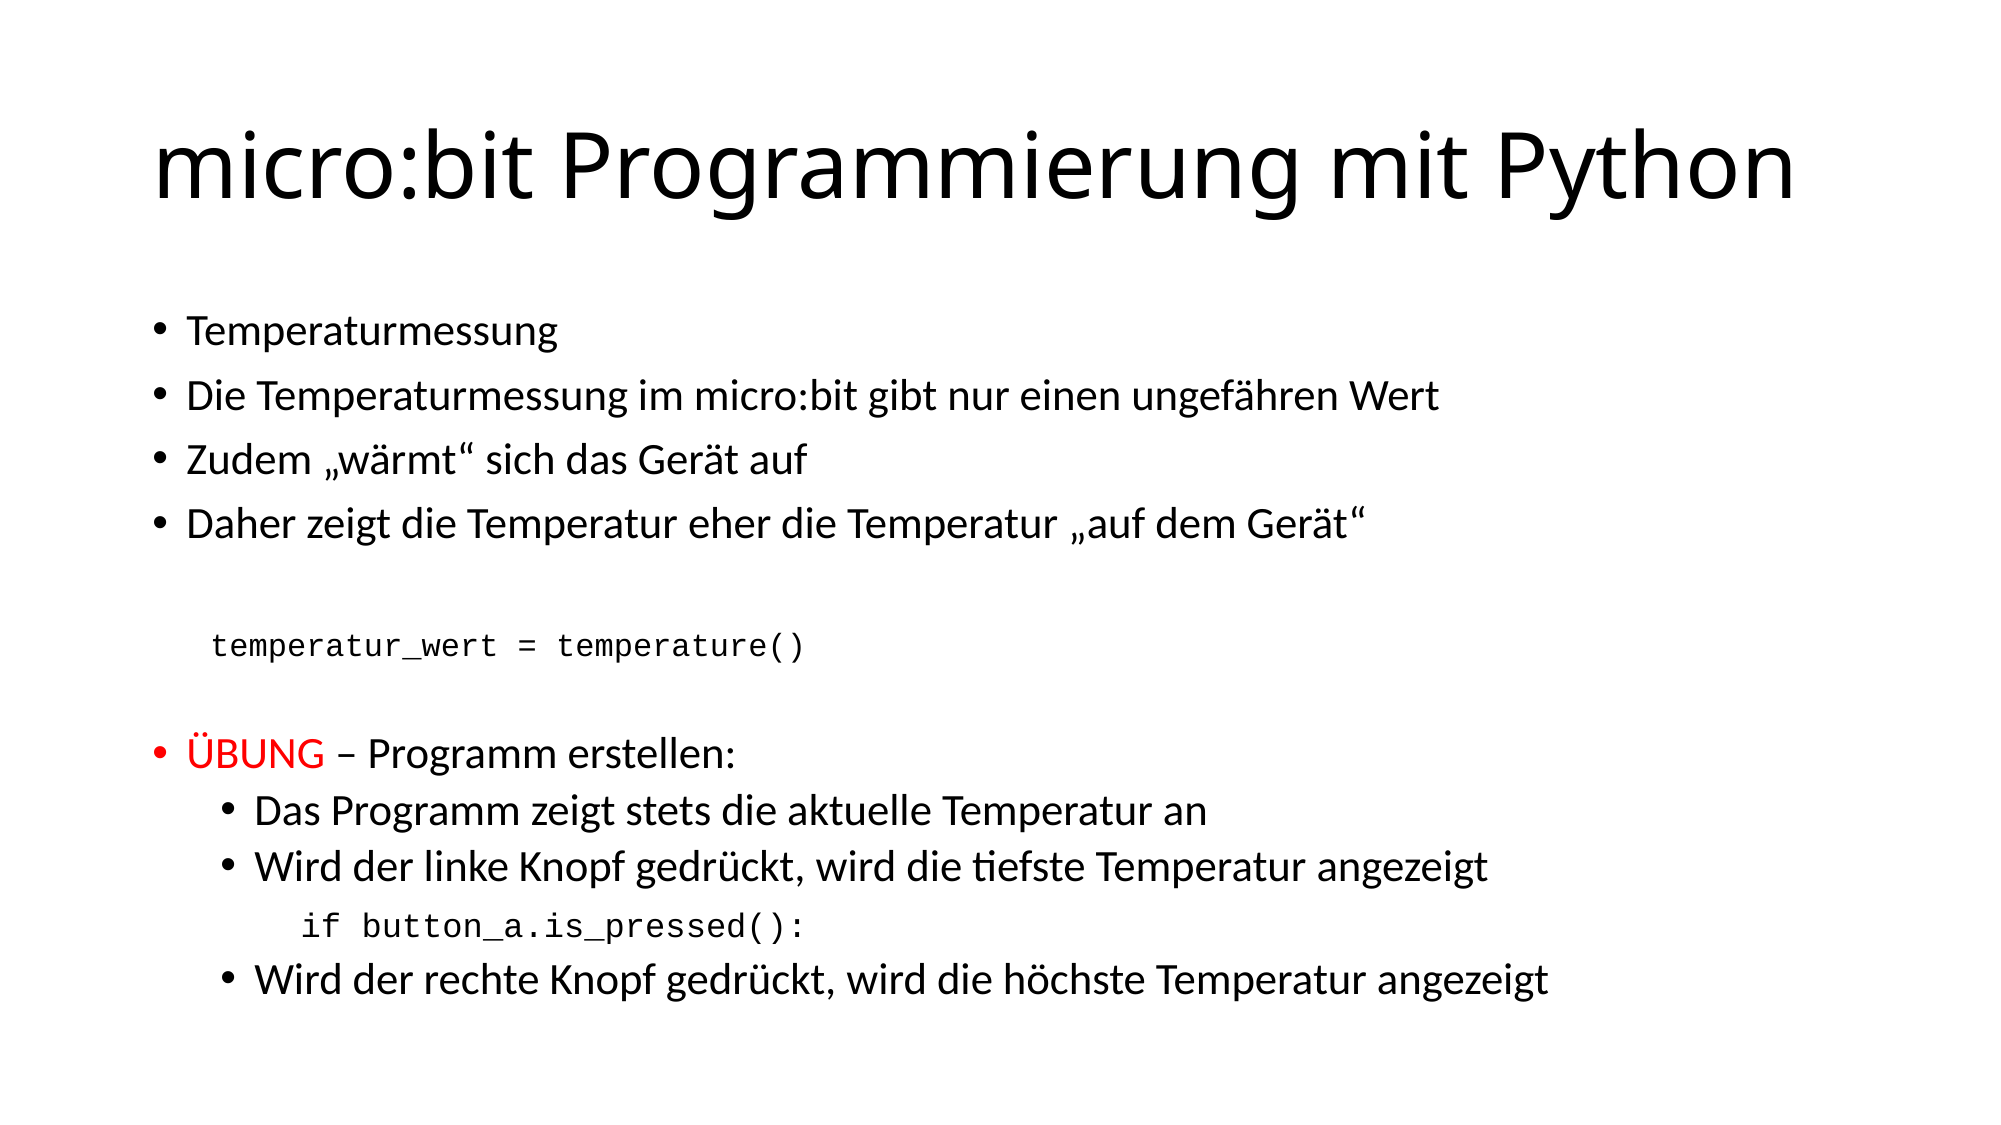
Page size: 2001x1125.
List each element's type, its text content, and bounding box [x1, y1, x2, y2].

title micro:bit Programmierung mit Python [137, 59, 1863, 278]
list Temperaturmessung Die Temperaturmessung im micro:bit gibt nur einen ungefähren Wert Zudem „wärmt“ sich das Gerät auf Daher zeigt die Temperatur eher die Temperatur „auf dem Gerät“ temperatur_wert = temperature() ÜBUNG – Programm erstellen: Das Programm zeigt stets die aktuelle Temperatur an Wird der linke Knopf gedrückt, wird die tiefste Temperatur angezeigt if button_a.is_pressed(): Wird der rechte Knopf gedrückt, wird die höchste Temperatur angezeigt [137, 299, 1863, 1014]
